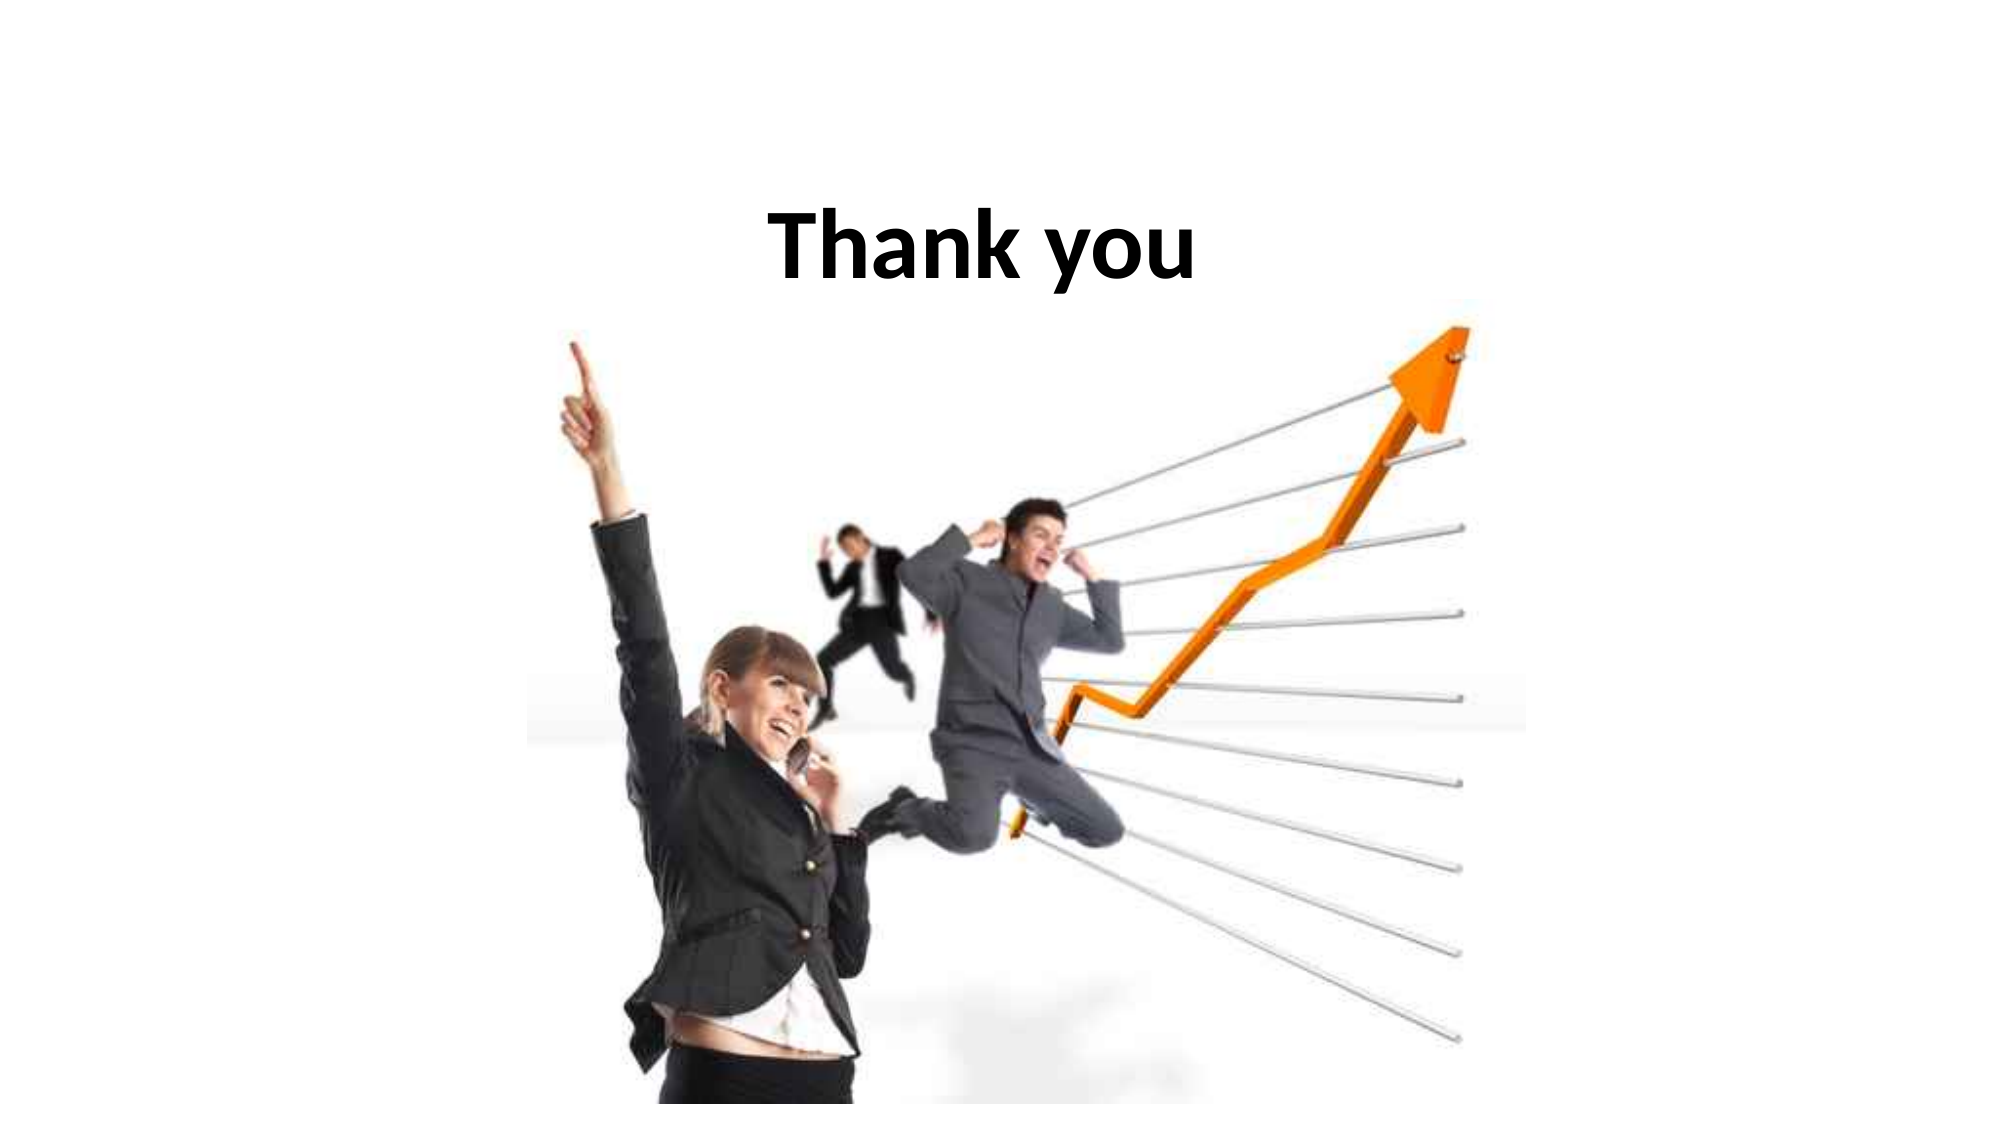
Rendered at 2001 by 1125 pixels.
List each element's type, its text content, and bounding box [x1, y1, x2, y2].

picture [526, 299, 1526, 1104]
text_box Thank you [639, 170, 1327, 299]
